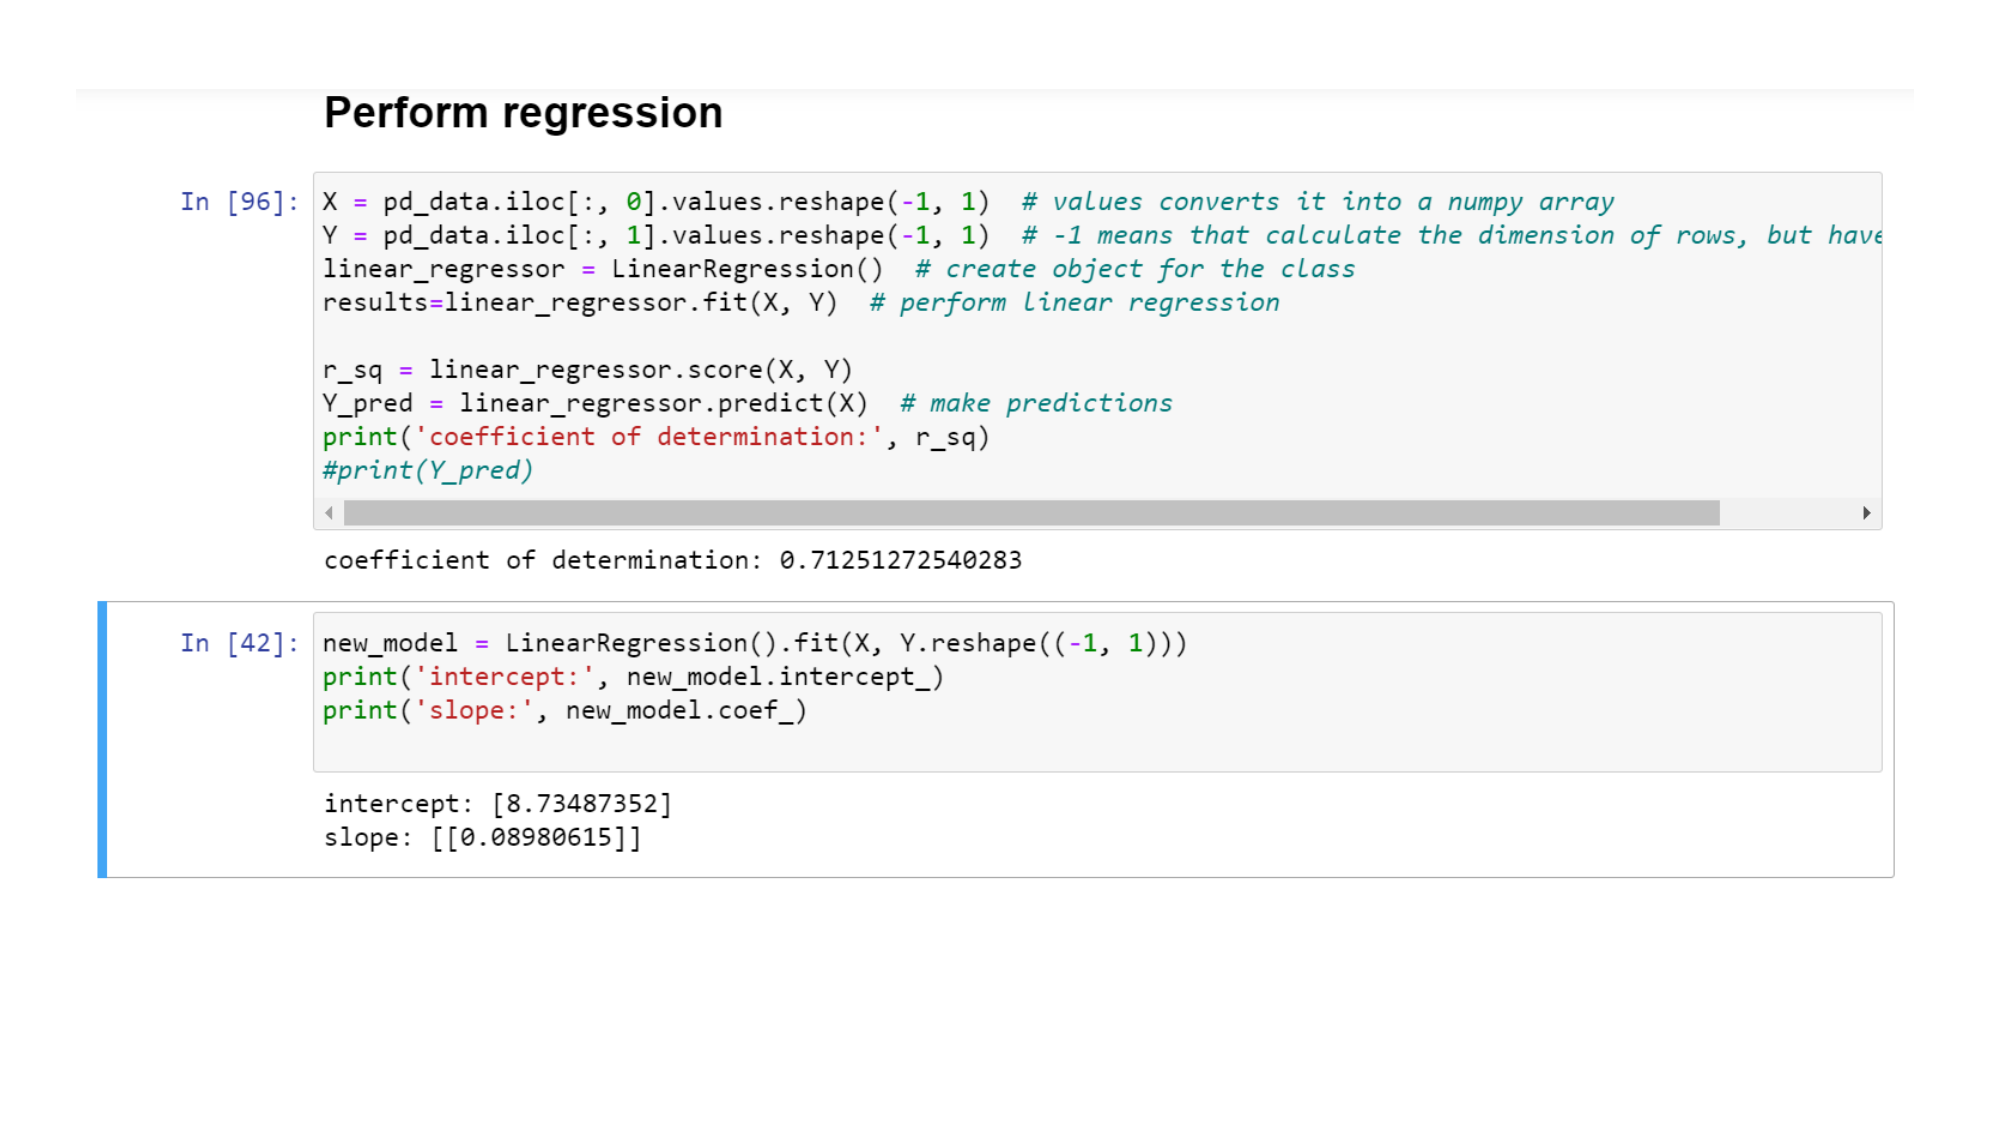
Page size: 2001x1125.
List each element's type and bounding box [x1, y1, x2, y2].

picture [76, 89, 1914, 883]
